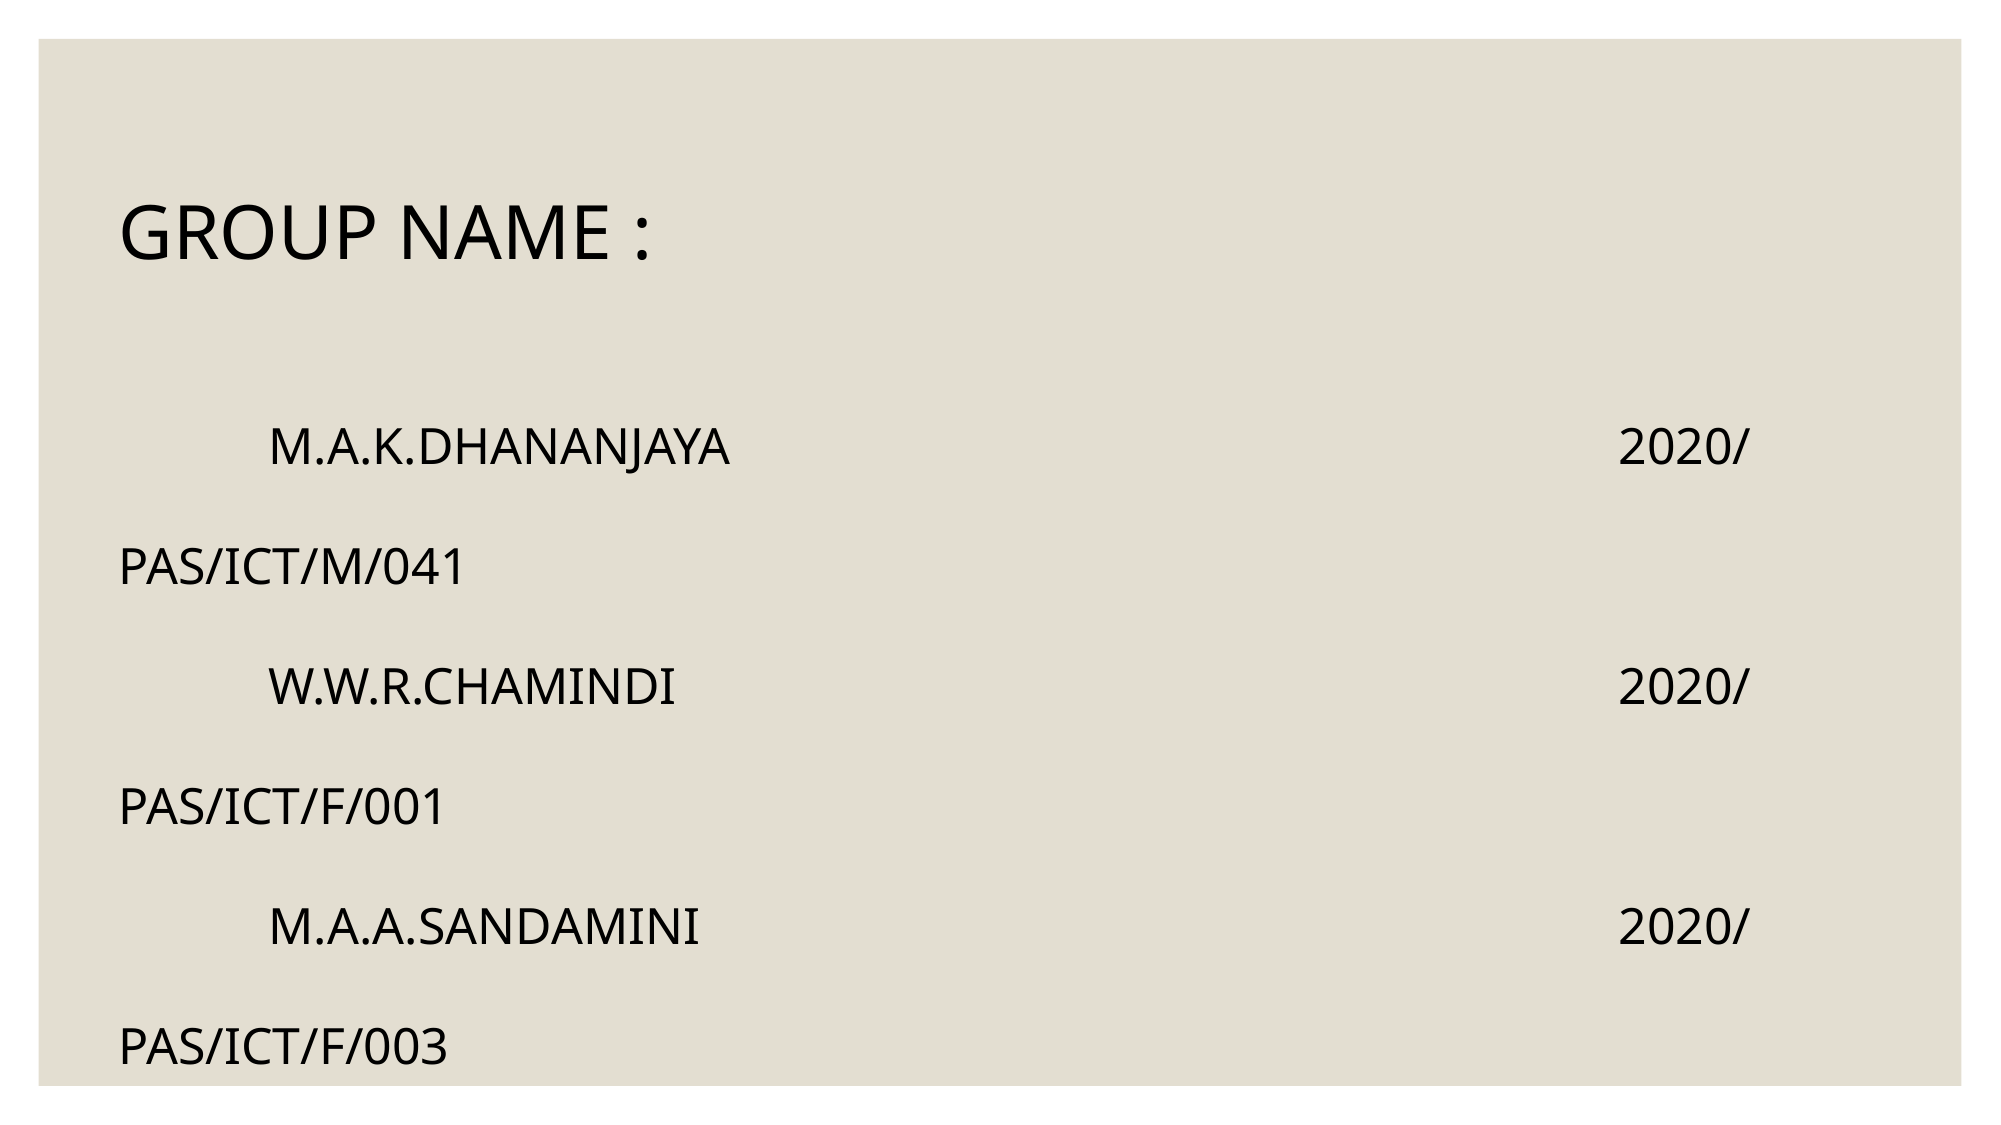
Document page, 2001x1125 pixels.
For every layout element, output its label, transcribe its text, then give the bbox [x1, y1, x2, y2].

text_box GROUP NAME : M.A.K.DHANANJAYA 2020/PAS/ICT/M/041 W.W.R.CHAMINDI 2020/PAS/ICT/F/001 M.A.A.SANDAMINI 2020/PAS/ICT/F/003 K.T.D.SANDEEPANI 2020/PAS/ICT/F/040 K.S.PRADEEPIKA 2020/PAS/ICT/F/031 [104, 176, 1854, 1125]
